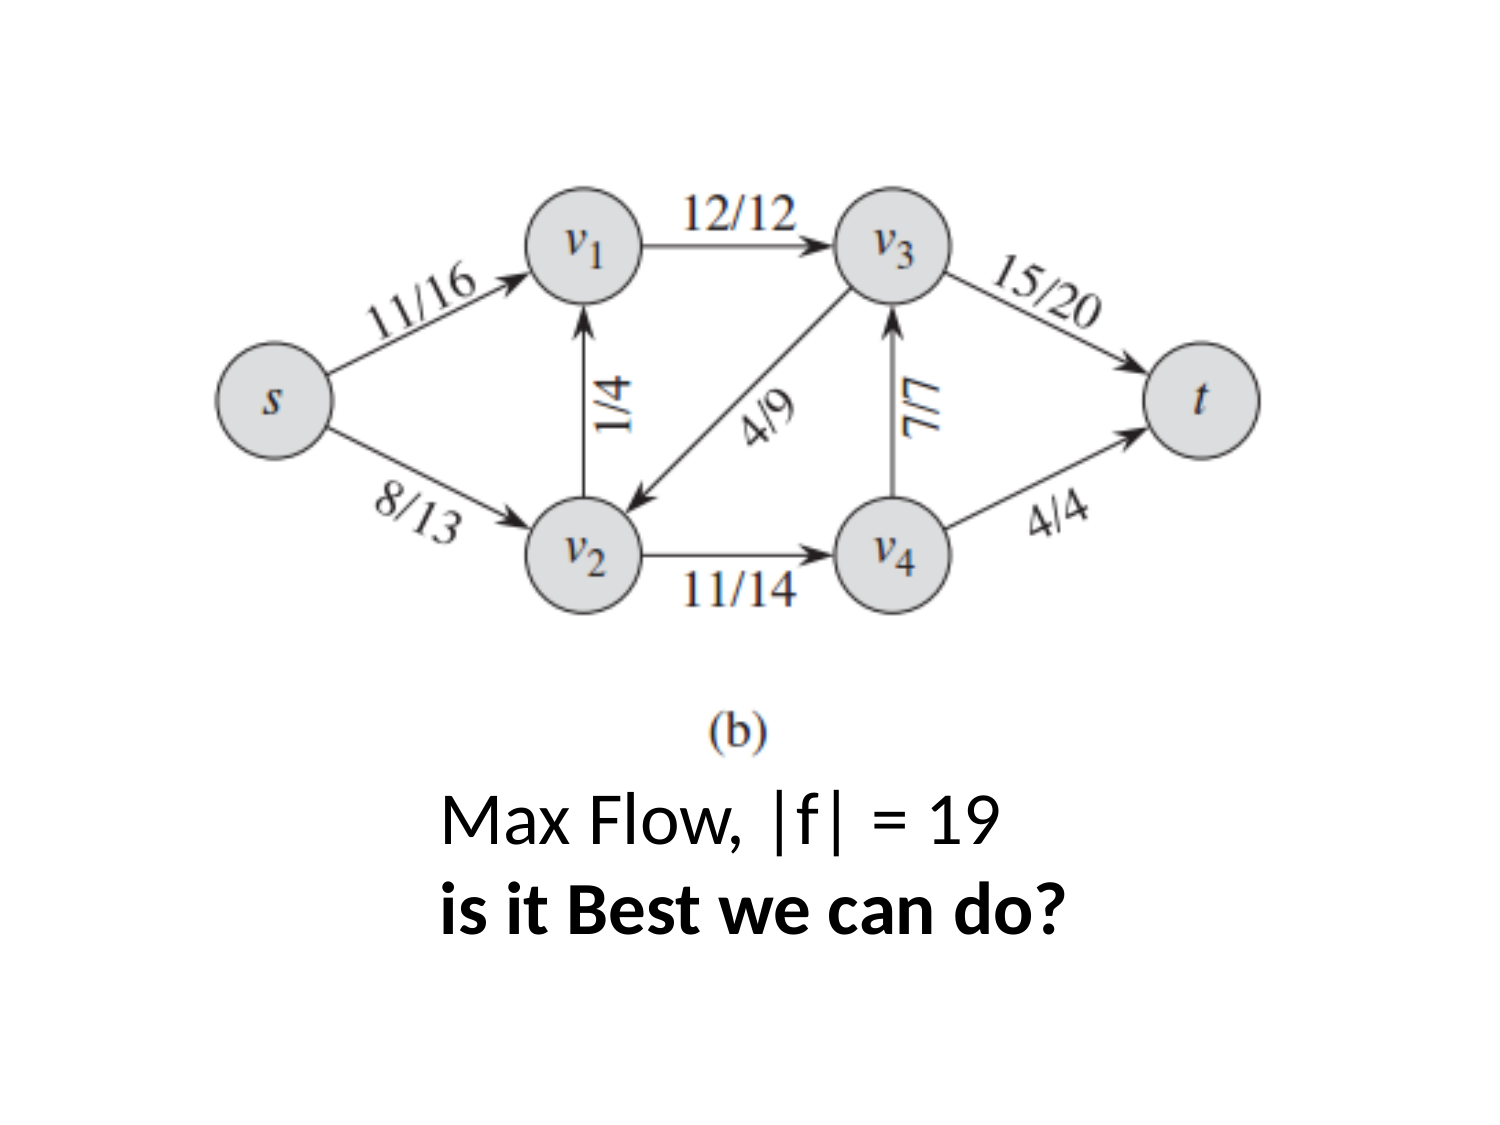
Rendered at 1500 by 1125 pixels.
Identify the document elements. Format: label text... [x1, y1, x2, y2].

picture [196, 124, 1363, 776]
text_box Max Flow, |f| = 19 is it Best we can do? [424, 762, 1463, 958]
